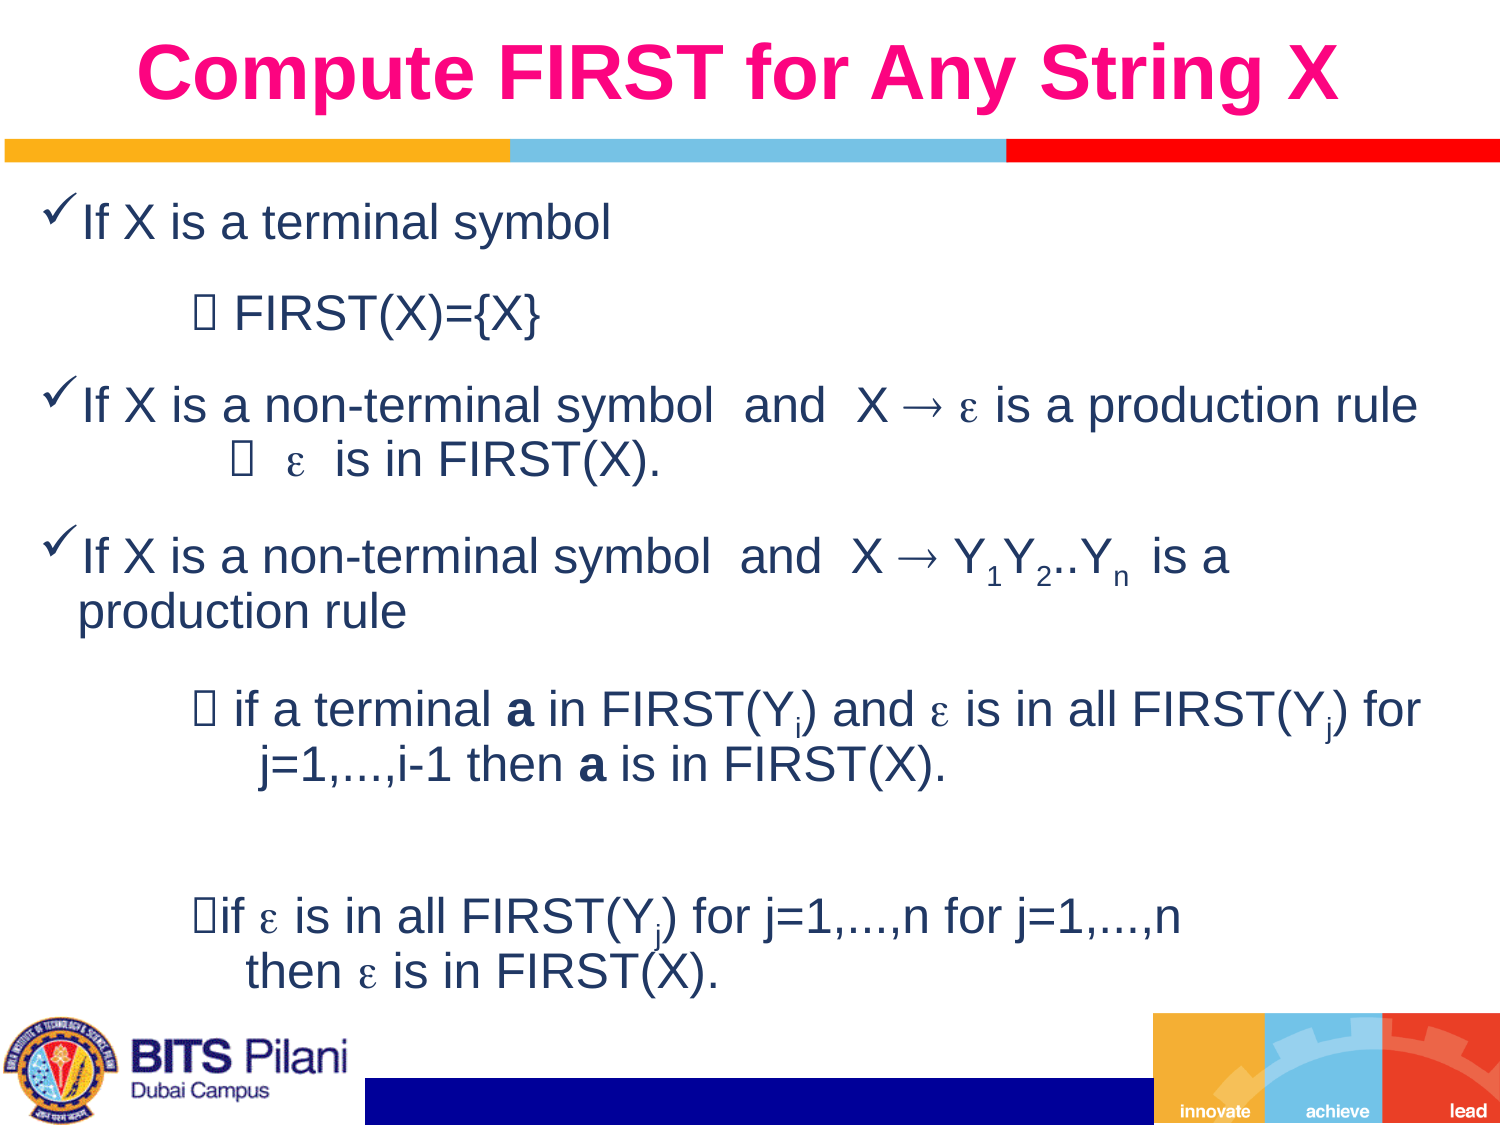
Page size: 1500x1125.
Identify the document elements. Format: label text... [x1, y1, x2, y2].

list If X is a terminal symbol  FIRST(X)={X} If X is a non-terminal symbol and X   is a production rule   is in FIRST(X). If X is a non-terminal symbol and X  Y1Y2..Yn is a production rule  if a terminal a in FIRST(Yi) and  is in all FIRST(Yj) for j=1,...,i-1 then a is in FIRST(X). if  is in all FIRST(Yj) for j=1,...,n for j=1,...,n then  is in FIRST(X). [24, 188, 1463, 1013]
slide_number [600, 1071, 938, 1125]
title Compute FIRST for Any String X [20, 24, 1458, 125]
picture [1153, 1013, 1500, 1123]
picture [3, 1016, 366, 1125]
